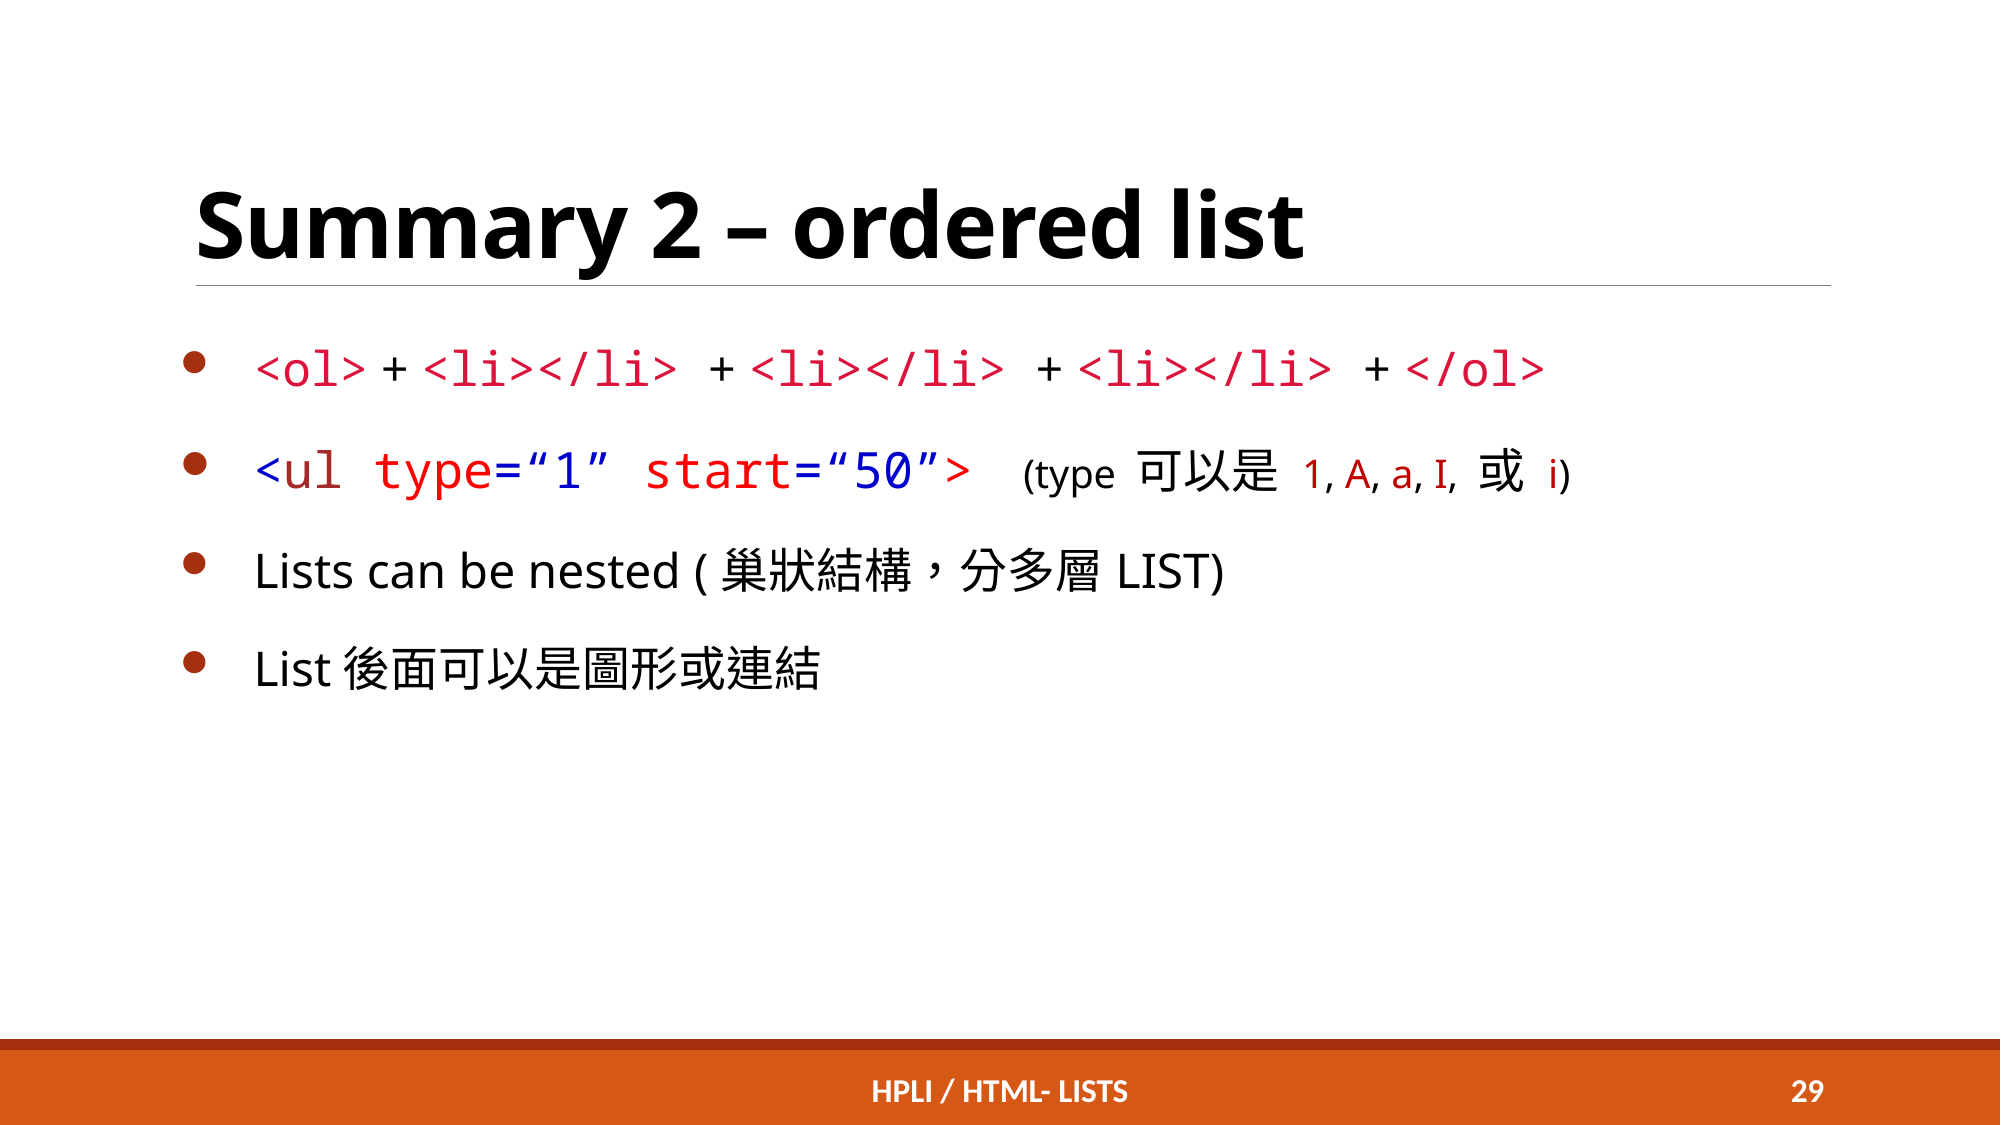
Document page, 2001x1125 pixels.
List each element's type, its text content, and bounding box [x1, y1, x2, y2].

slide_number 28 [1624, 1059, 1840, 1120]
footer HPLI / HTML- Lists [604, 1059, 1396, 1120]
title Summary 2 – ordered list [180, 47, 1830, 285]
list <ol> + <li></li> + <li></li> + <li></li> + </ol> <ul type=“1” start=“50”> (type 可以是 1, A, a, I, 或 i) Lists can be nested (巢狀結構，分多層LIST) List後面可以是圖形或連結 [180, 302, 1830, 963]
